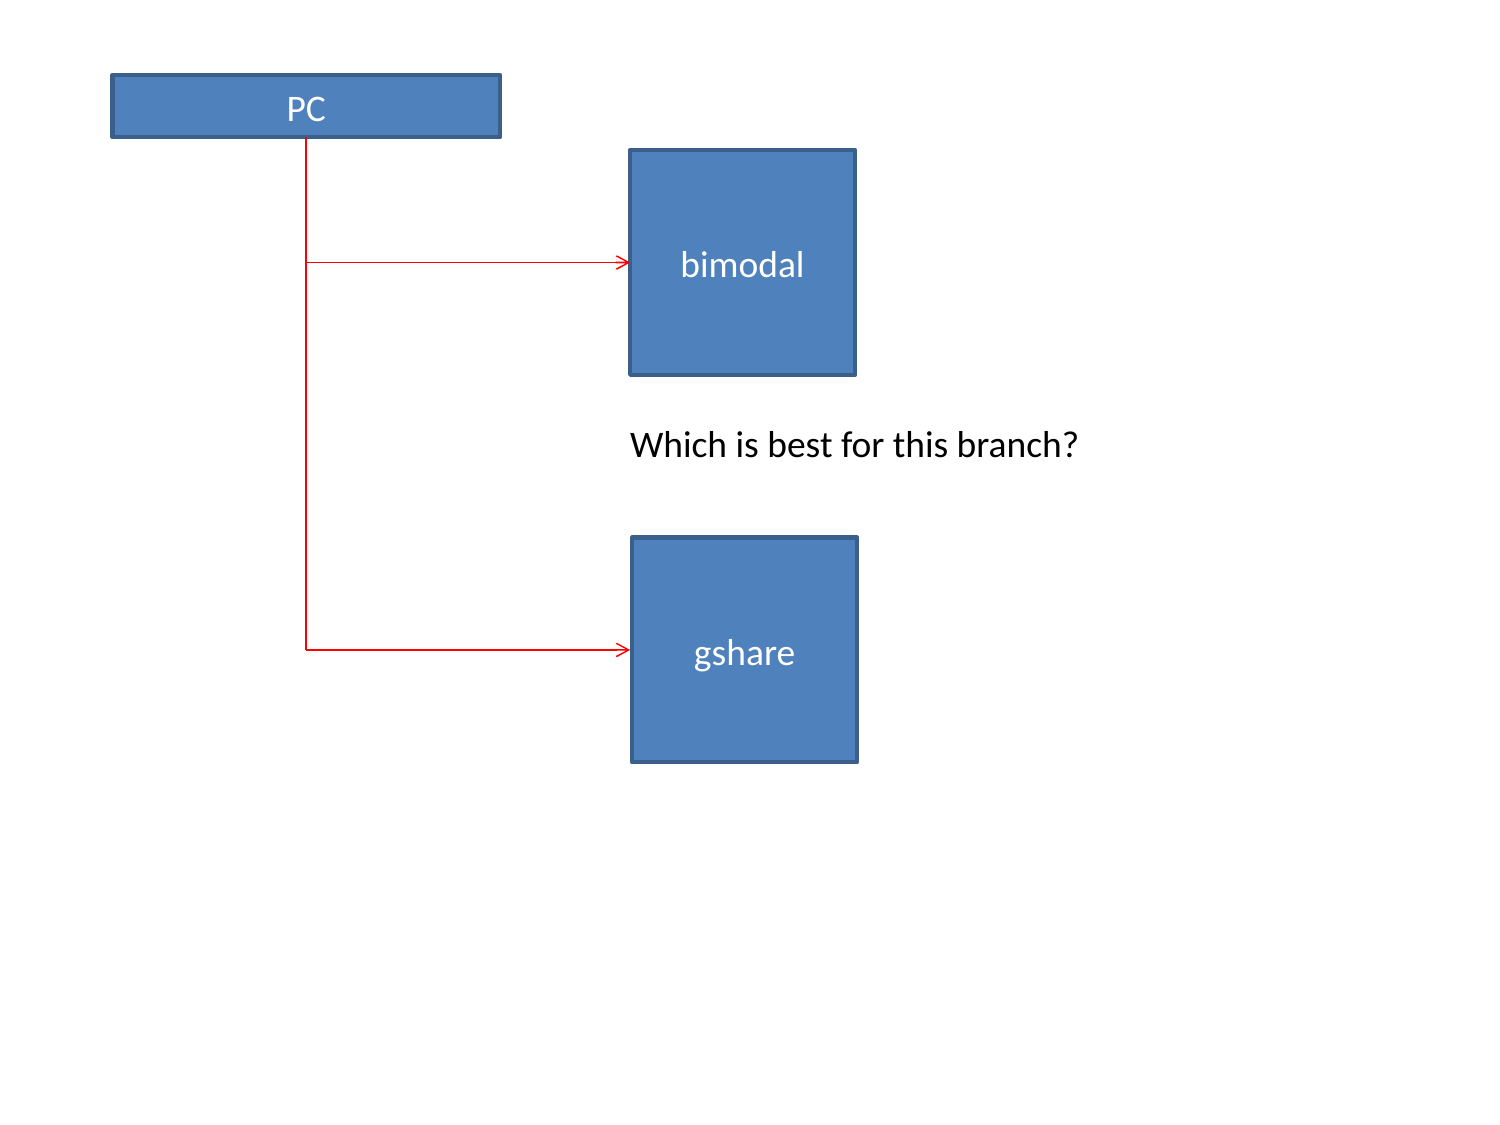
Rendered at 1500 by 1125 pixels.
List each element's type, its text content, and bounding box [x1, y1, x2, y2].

text_box bimodal [628, 148, 857, 377]
text_box PC [110, 73, 502, 139]
text_box gshare [630, 535, 859, 764]
text_box Which is best for this branch? [615, 412, 1095, 473]
